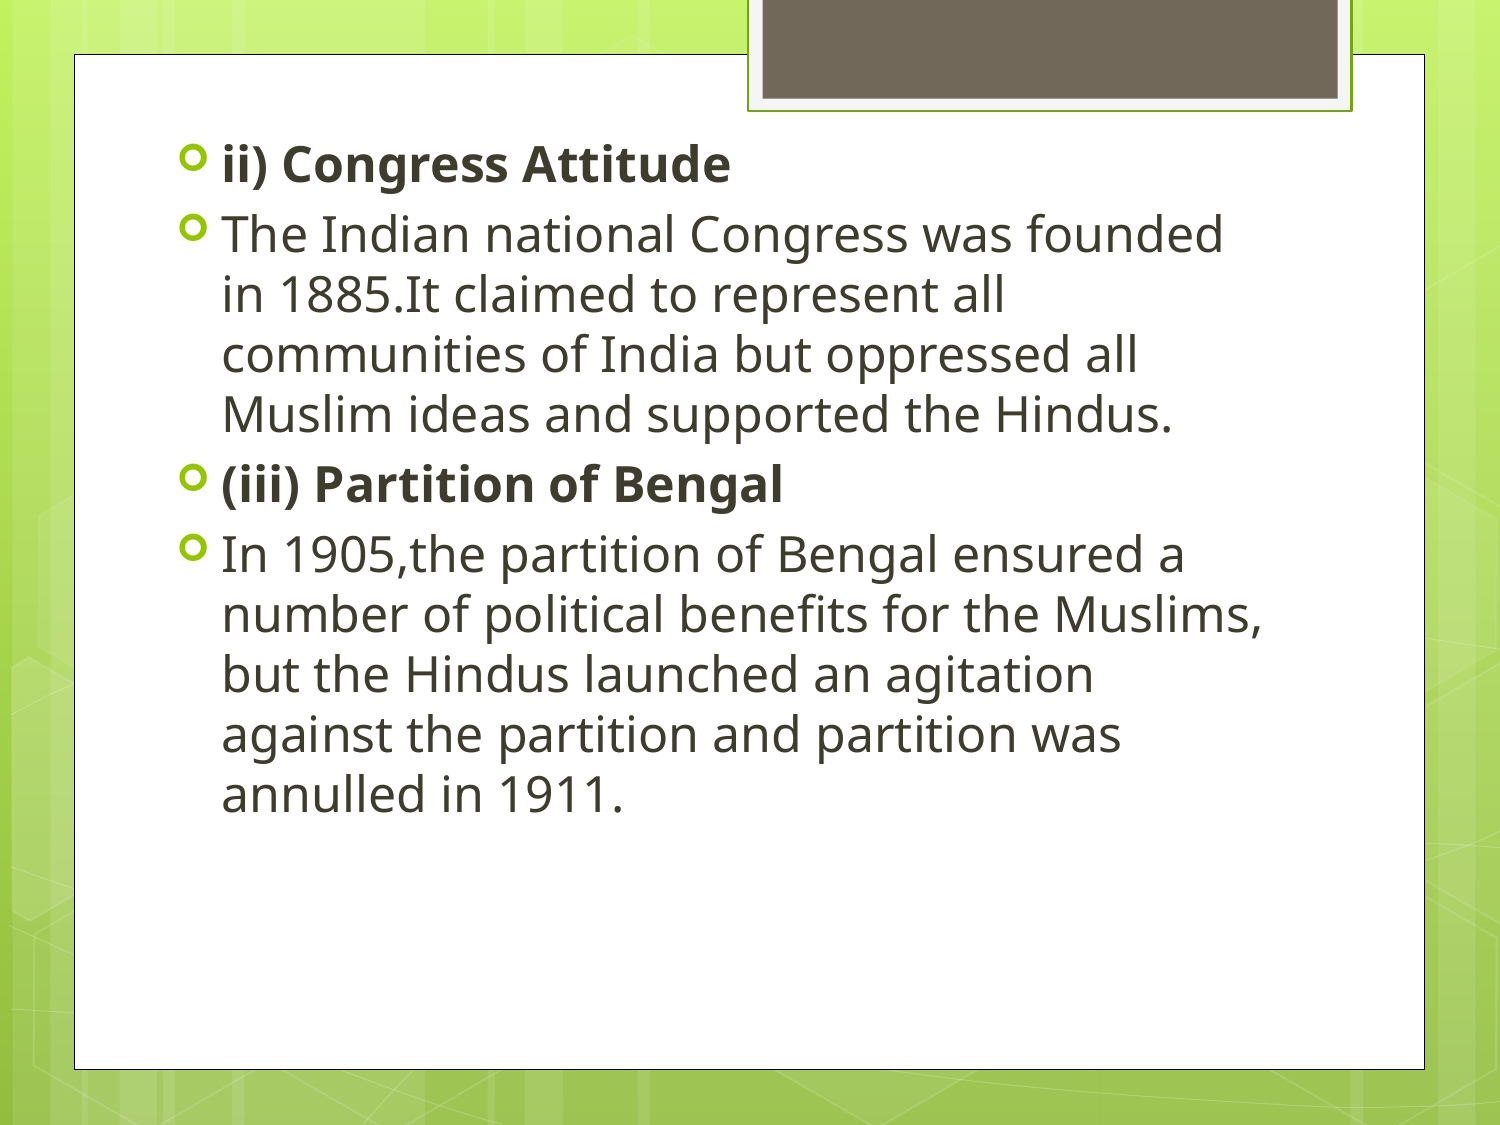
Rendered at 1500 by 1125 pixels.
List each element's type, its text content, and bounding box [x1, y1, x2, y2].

list ii) Congress Attitude The Indian national Congress was founded in 1885.It claimed to represent all communities of India but oppressed all Muslim ideas and supported the Hindus. (iii) Partition of Bengal In 1905,the partition of Bengal ensured a number of political benefits for the Muslims, but the Hindus launched an agitation against the partition and partition was annulled in 1911. [150, 125, 1283, 957]
